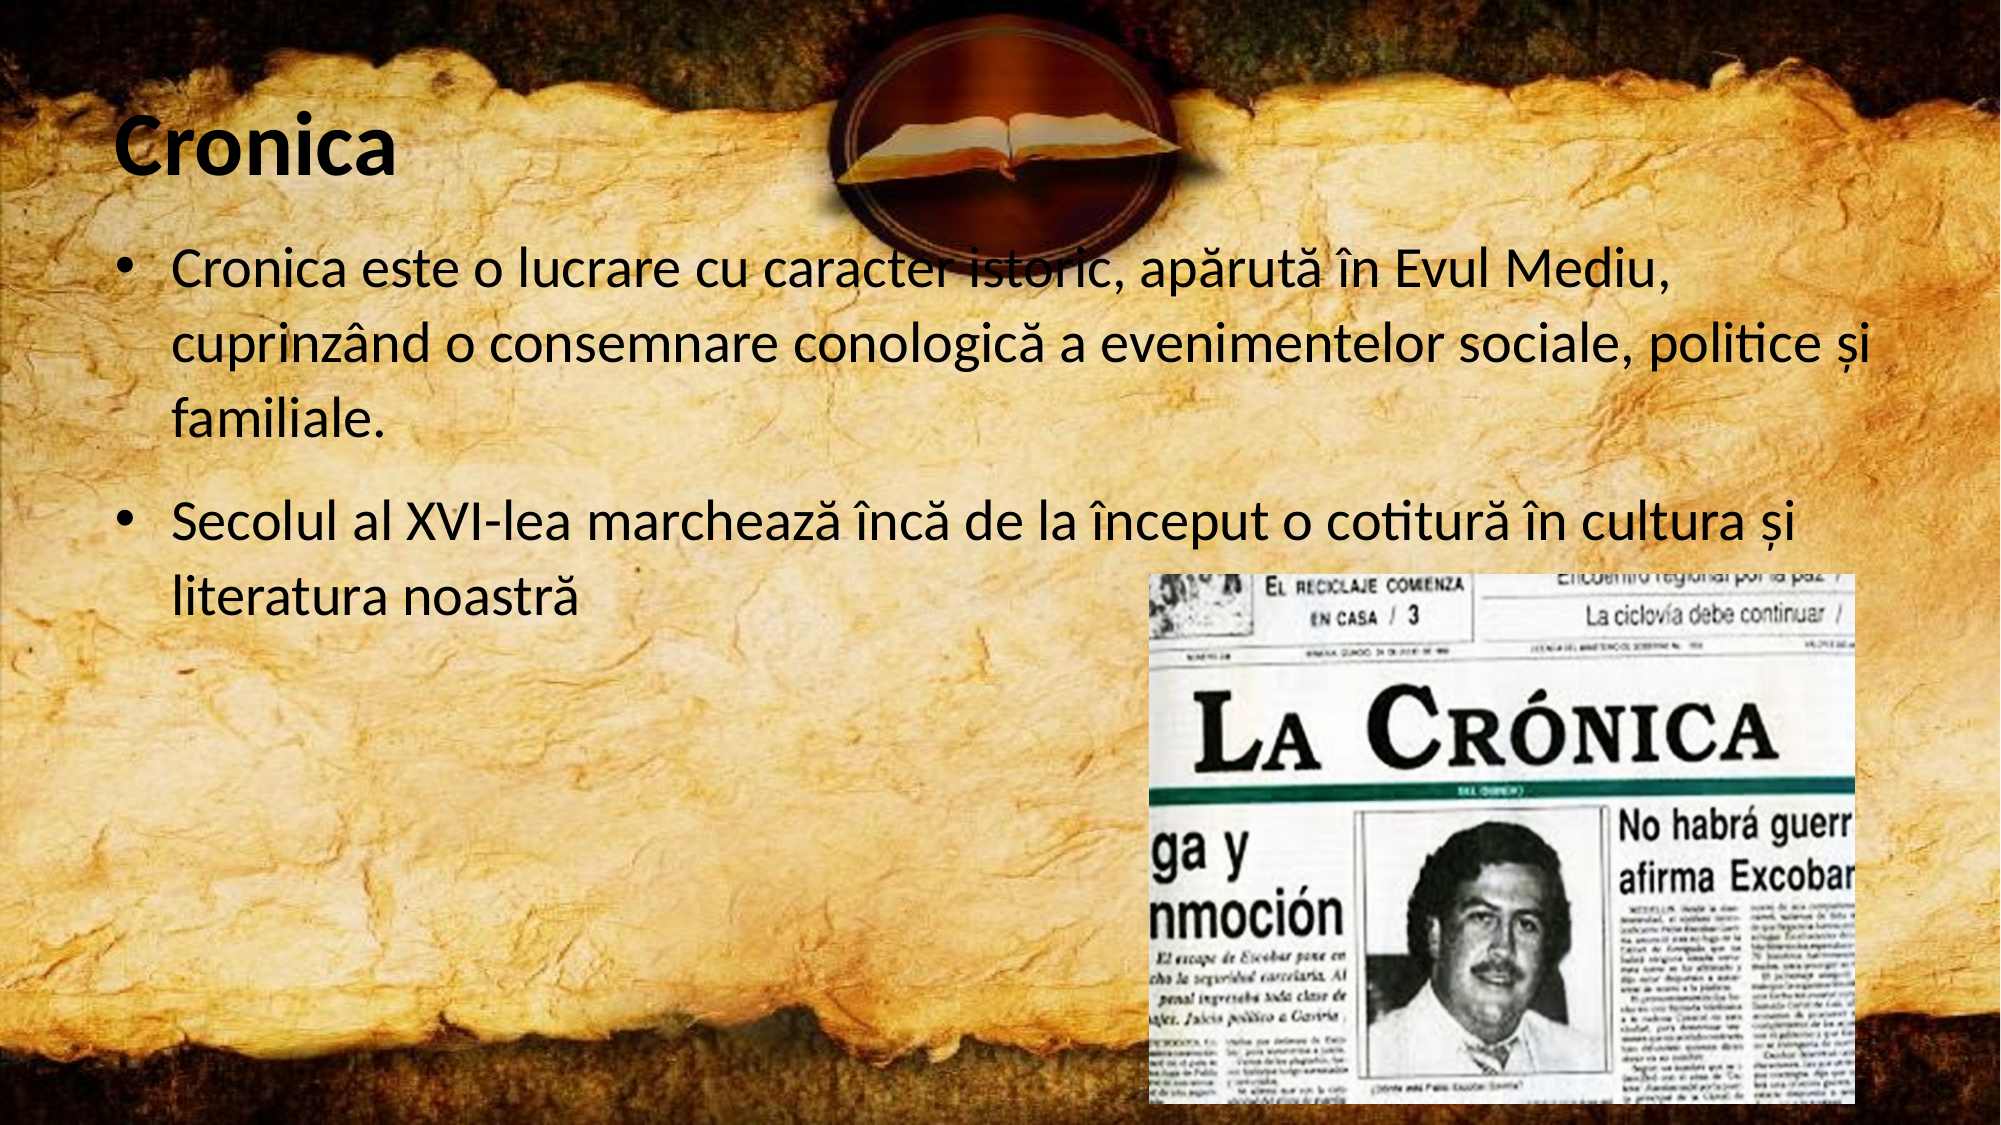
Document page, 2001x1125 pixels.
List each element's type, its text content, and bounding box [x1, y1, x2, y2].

list Cronica este o lucrare cu caracter istoric, apărută în Evul Mediu, cuprinzând o consemnare conologică a evenimentelor sociale, politice şi familiale. Secolul al XVI-lea marchează încă de la început o cotitură în cultura şi literatura noastră [99, 217, 1900, 1080]
picture [0, 0, 2001, 1125]
title Cronica [99, 45, 1900, 217]
